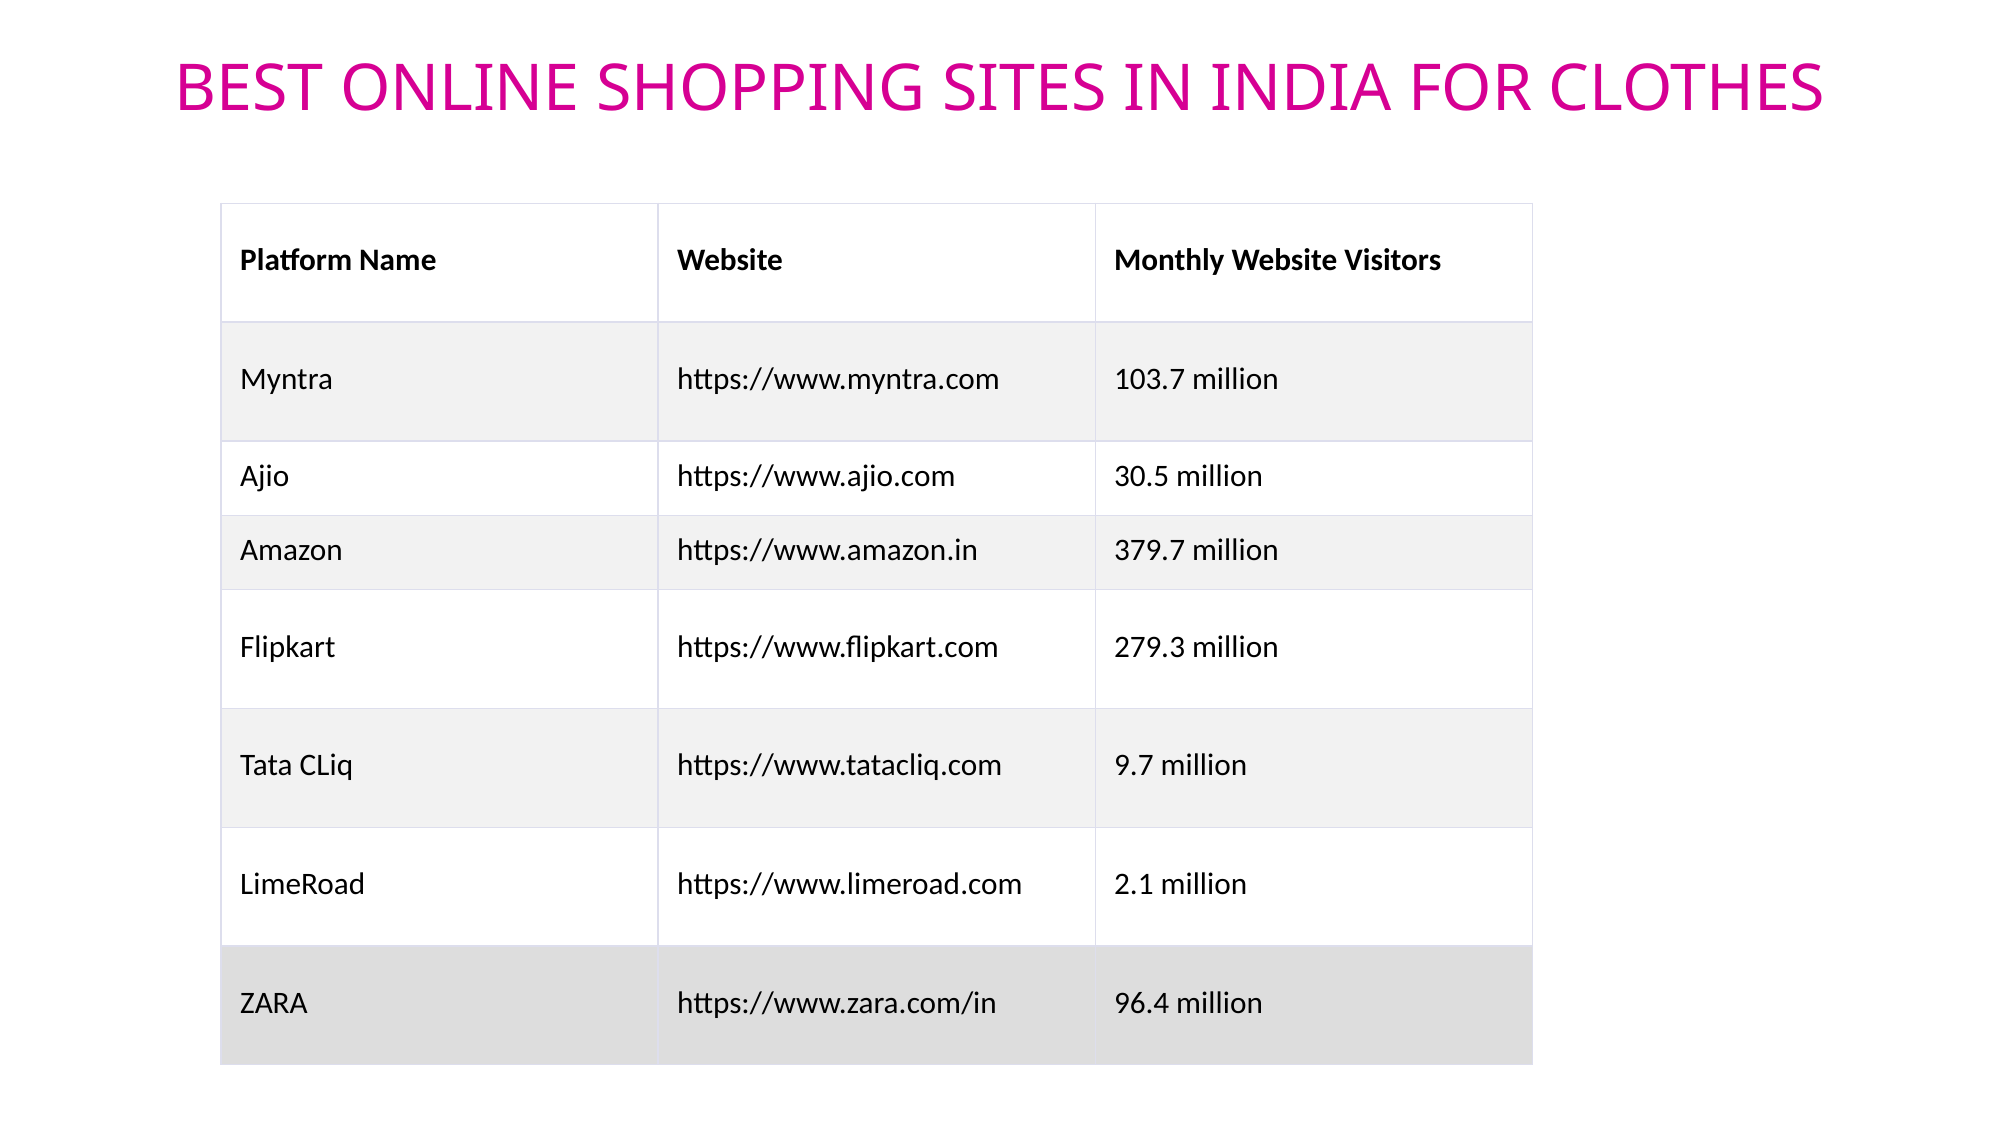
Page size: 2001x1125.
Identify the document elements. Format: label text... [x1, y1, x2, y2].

table_cell https://www.tatacliq.com [659, 709, 1095, 827]
table_cell https://www.myntra.com [659, 323, 1095, 440]
table_cell Flipkart [222, 590, 657, 708]
table_cell https://www.amazon.in [659, 516, 1095, 589]
table_cell https://www.flipkart.com [659, 590, 1095, 708]
table_cell 9.7 million [1096, 709, 1532, 827]
table_cell 2.1 million [1096, 828, 1532, 945]
table_header Website [659, 204, 1095, 321]
table_cell 279.3 million [1096, 590, 1532, 708]
table_cell https://www.ajio.com [659, 442, 1095, 515]
table_cell 103.7 million [1096, 323, 1532, 440]
table_cell 96.4 million [1096, 947, 1532, 1064]
table_cell Ajio [222, 442, 657, 515]
table_cell https://www.zara.com/in [659, 947, 1095, 1064]
table_cell LimeRoad [222, 828, 657, 945]
table_header Platform Name [222, 204, 657, 321]
title BEST ONLINE SHOPPING SITES IN INDIA FOR CLOTHES [137, 27, 1863, 247]
table_cell https://www.limeroad.com [659, 828, 1095, 945]
table_cell Myntra [222, 323, 657, 440]
table_cell Tata CLiq [222, 709, 657, 827]
table_cell 30.5 million [1096, 442, 1532, 515]
table_cell ZARA [222, 947, 657, 1064]
table_cell Amazon [222, 516, 657, 589]
table_cell 379.7 million [1096, 516, 1532, 589]
table_header Monthly Website Visitors [1096, 204, 1532, 321]
